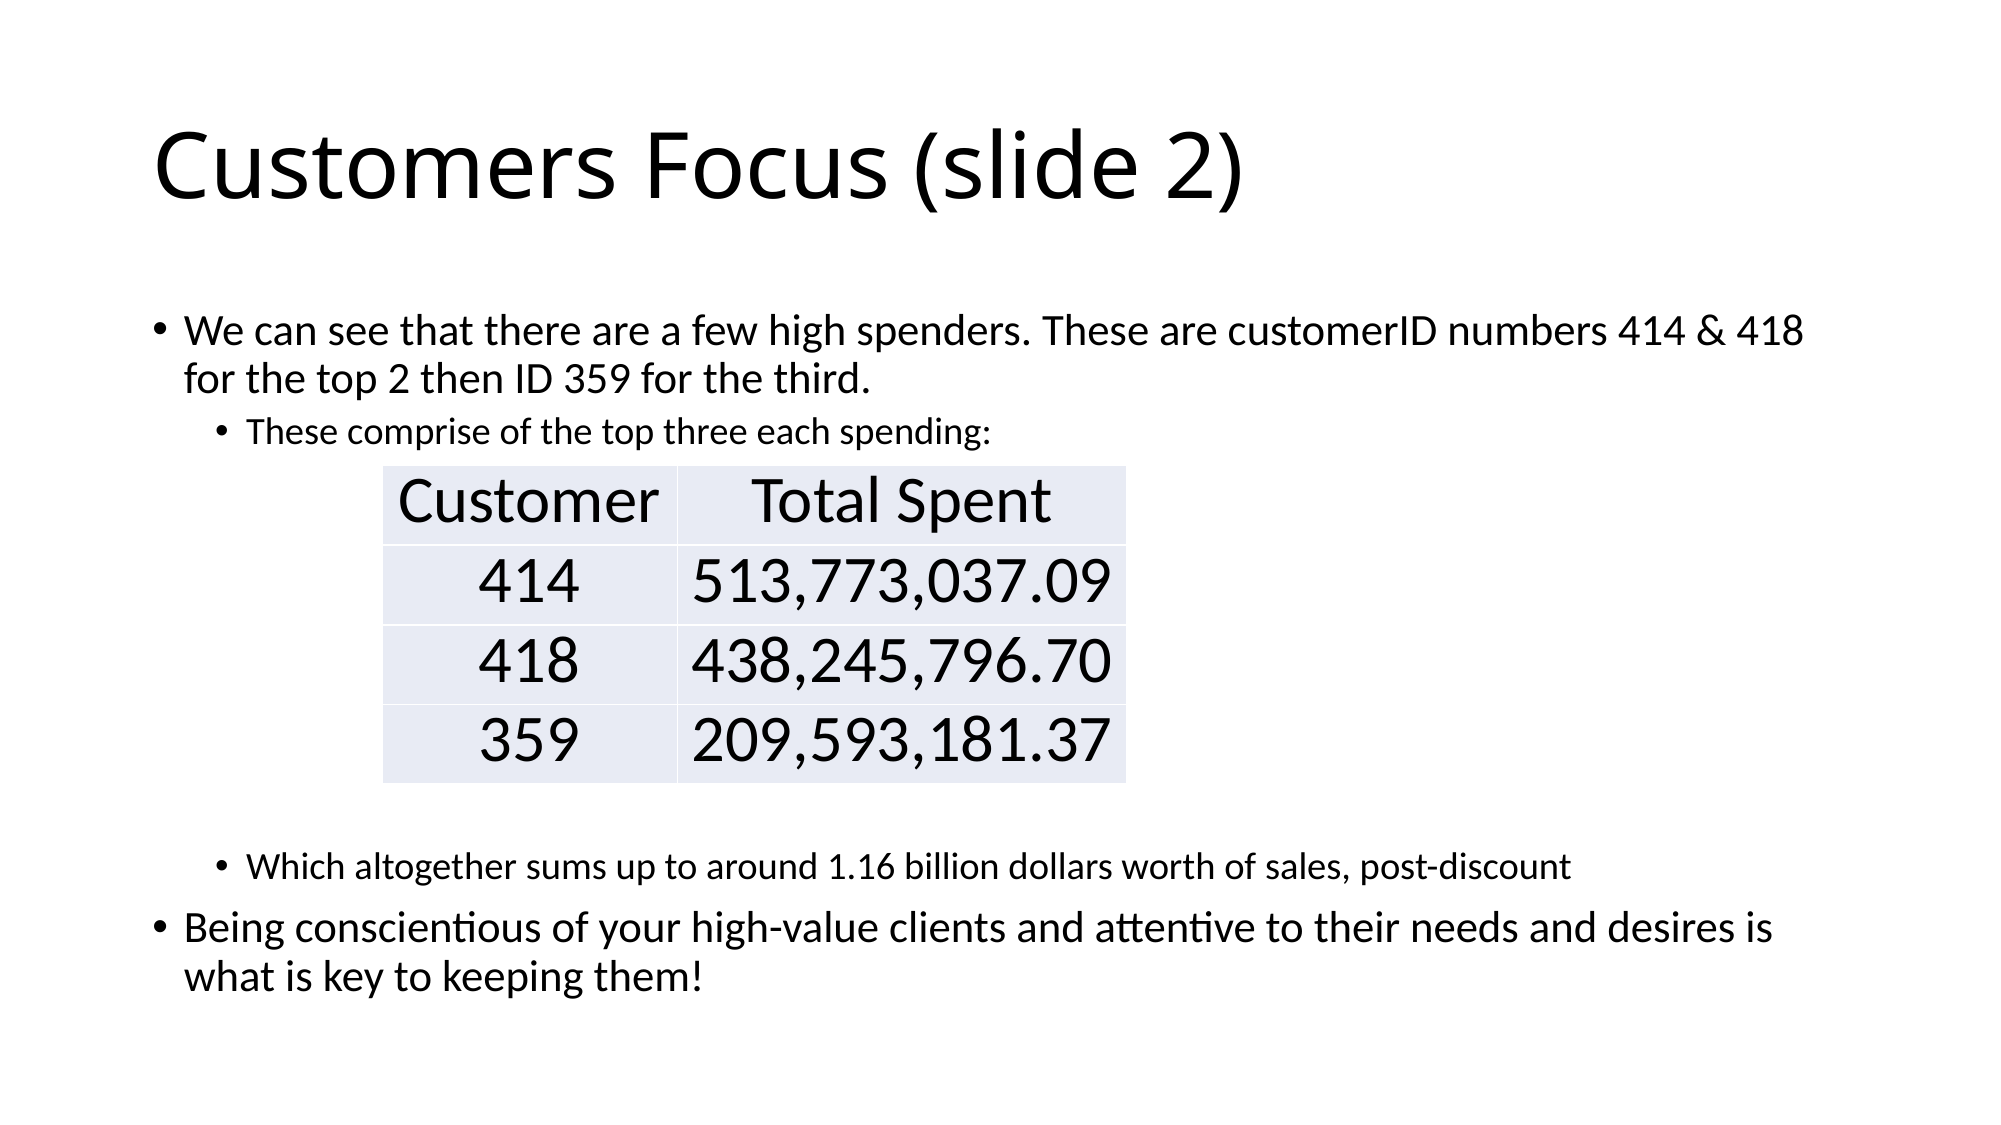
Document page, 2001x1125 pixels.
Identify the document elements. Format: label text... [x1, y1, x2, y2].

title Customers Focus (slide 2) [137, 59, 1863, 278]
table_header Total Spent [678, 466, 1126, 544]
table_cell 359 [383, 705, 677, 783]
list We can see that there are a few high spenders. These are customerID numbers 414 & 418 for the top 2 then ID 359 for the third. These comprise of the top three each spending: Which altogether sums up to around 1.16 billion dollars worth of sales, post-discount Being conscientious of your high-value clients and attentive to their needs and desires is what is key to keeping them! [137, 299, 1863, 1014]
table_header Customer [383, 466, 677, 544]
table_cell 414 [383, 546, 677, 624]
table_cell 513,773,037.09 [678, 546, 1126, 624]
table_cell 438,245,796.70 [678, 626, 1126, 704]
table_cell 418 [383, 626, 677, 704]
table_cell 209,593,181.37 [678, 705, 1126, 783]
